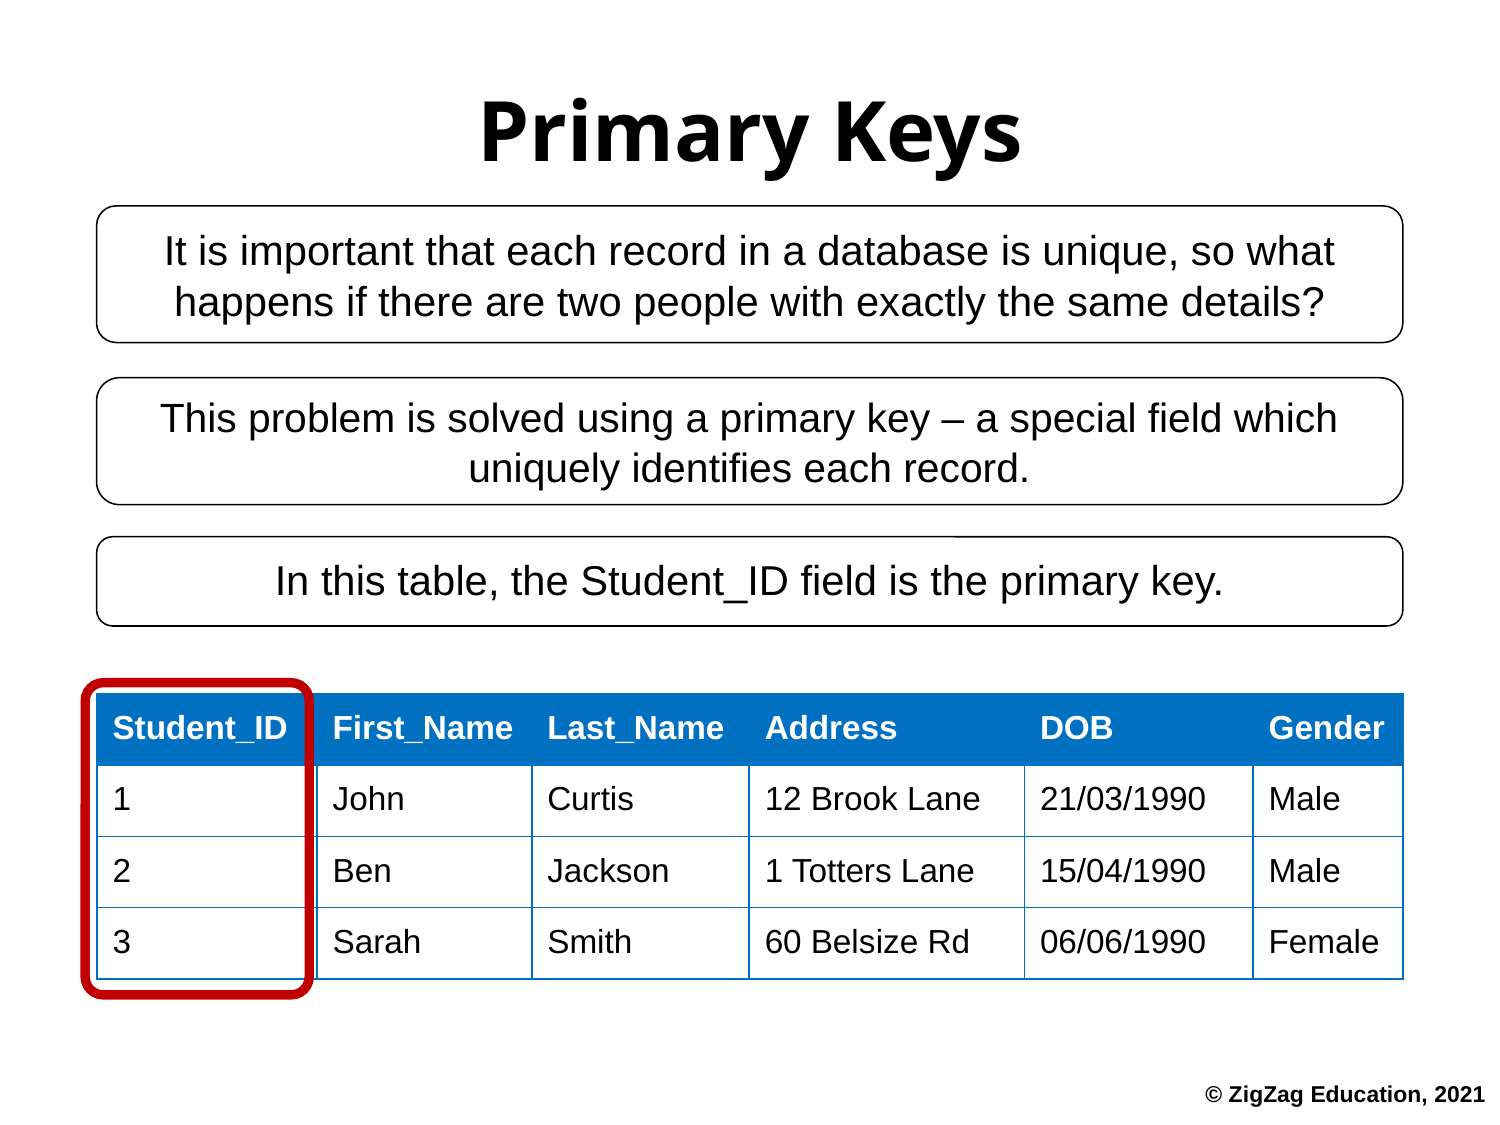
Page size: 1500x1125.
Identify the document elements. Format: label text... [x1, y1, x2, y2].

table_header First_Name [318, 695, 531, 764]
table_cell Curtis [533, 766, 748, 836]
table_cell Male [1254, 766, 1402, 836]
table_header DOB [1025, 695, 1252, 764]
table_cell Female [1254, 908, 1402, 978]
title Primary Keys [103, 82, 1397, 206]
table_cell Smith [533, 908, 748, 978]
table_cell 60 Belsize Rd [750, 908, 1024, 978]
table_cell 15/04/1990 [1025, 837, 1252, 907]
table_cell 1 [311, 766, 316, 836]
table_header Last_Name [533, 695, 748, 764]
table_cell John [318, 766, 531, 836]
table_cell 06/06/1990 [1025, 908, 1252, 978]
table_cell Male [1254, 837, 1402, 907]
table_header Address [750, 695, 1024, 764]
table_cell 2 [311, 837, 316, 907]
table_cell Jackson [533, 837, 748, 907]
table_cell 21/03/1990 [1025, 766, 1252, 836]
table_cell 1 Totters Lane [750, 837, 1024, 907]
table_header Gender [1254, 695, 1402, 764]
text_box This problem is solved using a primary key – a special field which uniquely identifies each record. [96, 377, 1403, 505]
table_cell 3 [311, 908, 316, 978]
text_box [84, 681, 311, 996]
table_cell Ben [318, 837, 531, 907]
table_cell Sarah [318, 908, 531, 978]
text_box It is important that each record in a database is unique, so what happens if there are two people with exactly the same details? [96, 206, 1403, 343]
table_cell 12 Brook Lane [750, 766, 1024, 836]
text_box © ZigZag Education, 2021 [1204, 1079, 1486, 1107]
text_box In this table, the Student_ID field is the primary key. [96, 536, 1403, 626]
table_header Student_ID [310, 695, 316, 764]
